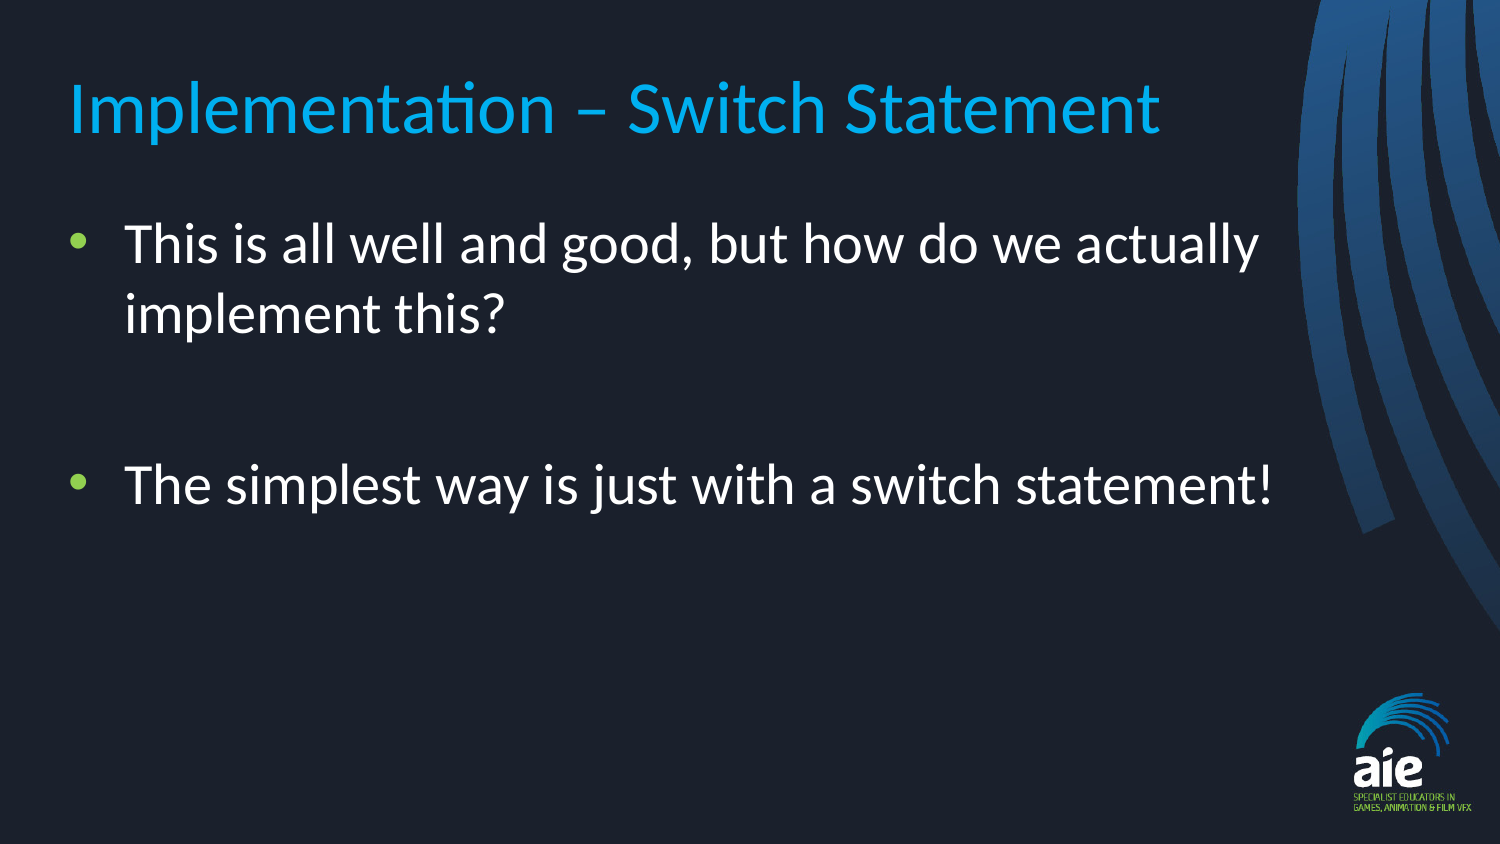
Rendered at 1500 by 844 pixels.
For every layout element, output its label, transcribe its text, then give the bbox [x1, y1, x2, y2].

list This is all well and good, but how do we actually implement this? The simplest way is just with a switch statement! [53, 197, 1329, 753]
title Implementation – Switch Statement [53, 33, 1425, 175]
picture [0, 0, 1500, 844]
